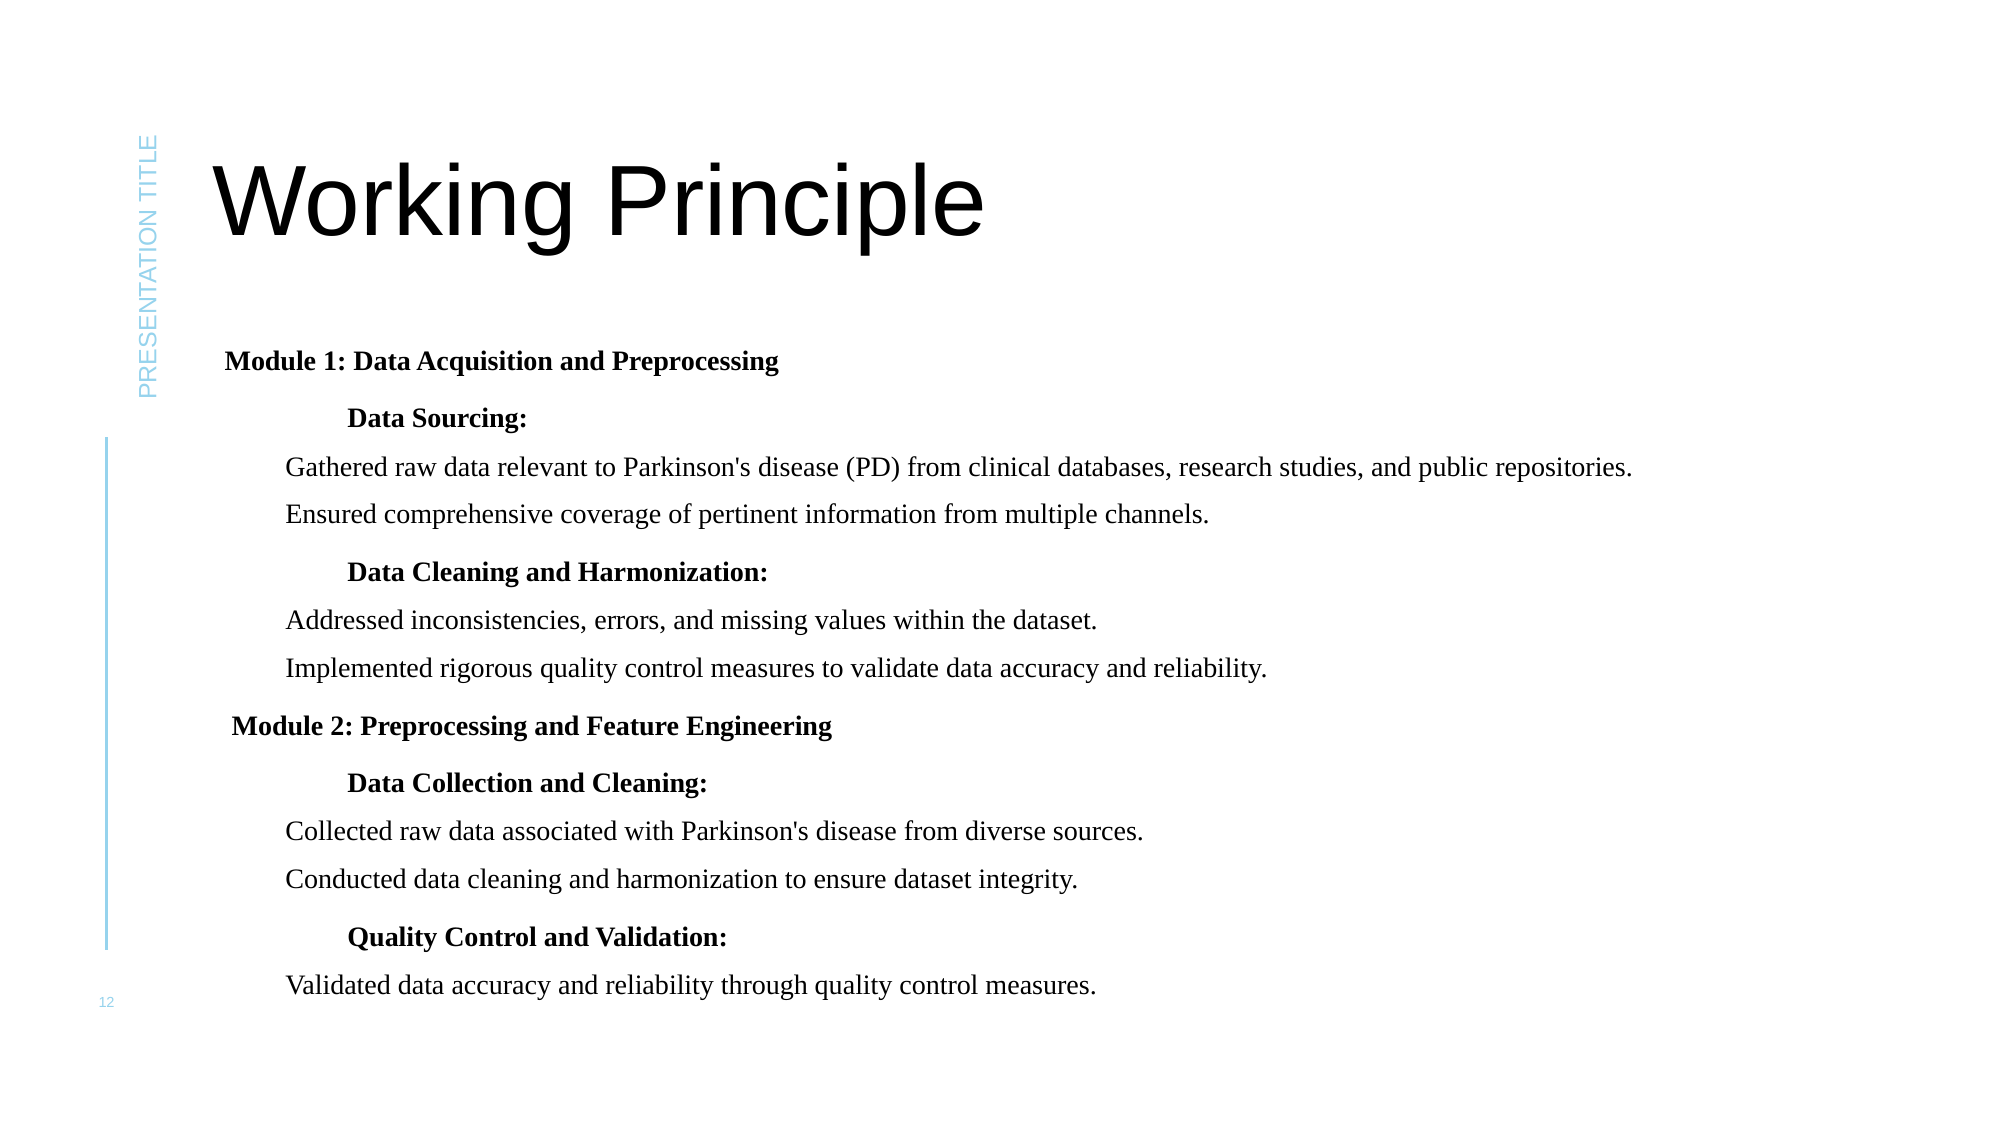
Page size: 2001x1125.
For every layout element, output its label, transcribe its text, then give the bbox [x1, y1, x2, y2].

list Module 1: Data Acquisition and Preprocessing Data Sourcing: Gathered raw data relevant to Parkinson's disease (PD) from clinical databases, research studies, and public repositories. Ensured comprehensive coverage of pertinent information from multiple channels. Data Cleaning and Harmonization: Addressed inconsistencies, errors, and missing values within the dataset. Implemented rigorous quality control measures to validate data accuracy and reliability. Module 2: Preprocessing and Feature Engineering Data Collection and Cleaning: Collected raw data associated with Parkinson's disease from diverse sources. Conducted data cleaning and harmonization to ensure dataset integrity. Quality Control and Validation: Validated data accuracy and reliability through quality control measures. [212, 337, 1824, 1052]
title Working Principle [212, 99, 1824, 306]
footer PRESENTATION TITLE [130, 107, 162, 400]
slide_number 12 [68, 987, 144, 1018]
